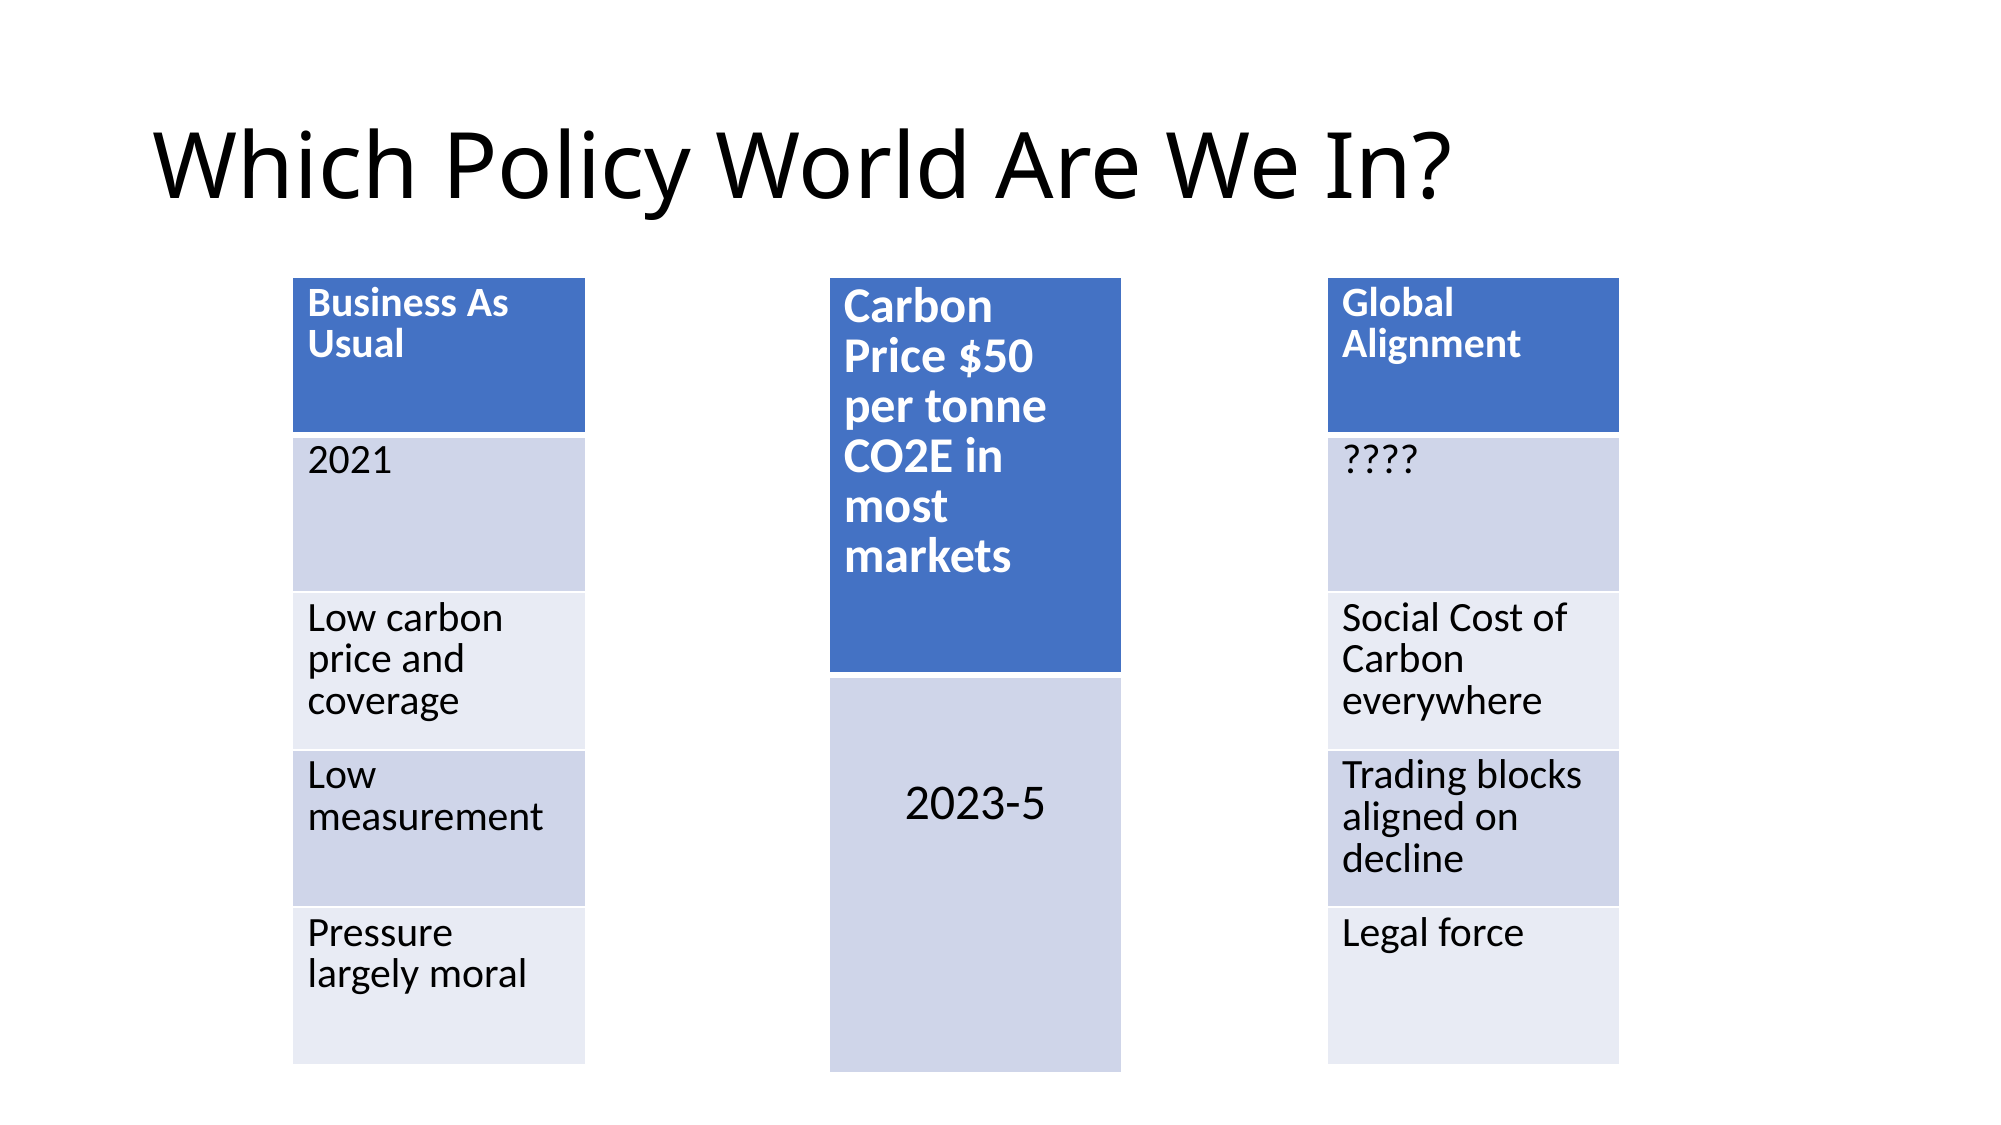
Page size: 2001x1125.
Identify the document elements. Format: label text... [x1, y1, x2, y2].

table_cell Low carbon price and coverage [293, 593, 585, 749]
table_cell Legal force [1328, 908, 1619, 1064]
title Which Policy World Are We In? [137, 59, 1863, 278]
table_cell 2023-5 [830, 678, 1121, 1072]
table_cell Social Cost of Carbon everywhere [1328, 593, 1619, 749]
table_cell Trading blocks aligned on decline [1328, 751, 1619, 906]
table_header Global Alignment [1328, 278, 1619, 432]
table_header Business As Usual [293, 278, 585, 432]
table_cell Low measurement [293, 751, 585, 906]
table_header Carbon Price $50 per tonne CO2E in most markets [830, 278, 1121, 672]
table_cell Pressure largely moral [293, 908, 585, 1064]
table_cell 2021 [293, 438, 585, 591]
table_cell ???? [1328, 438, 1619, 591]
